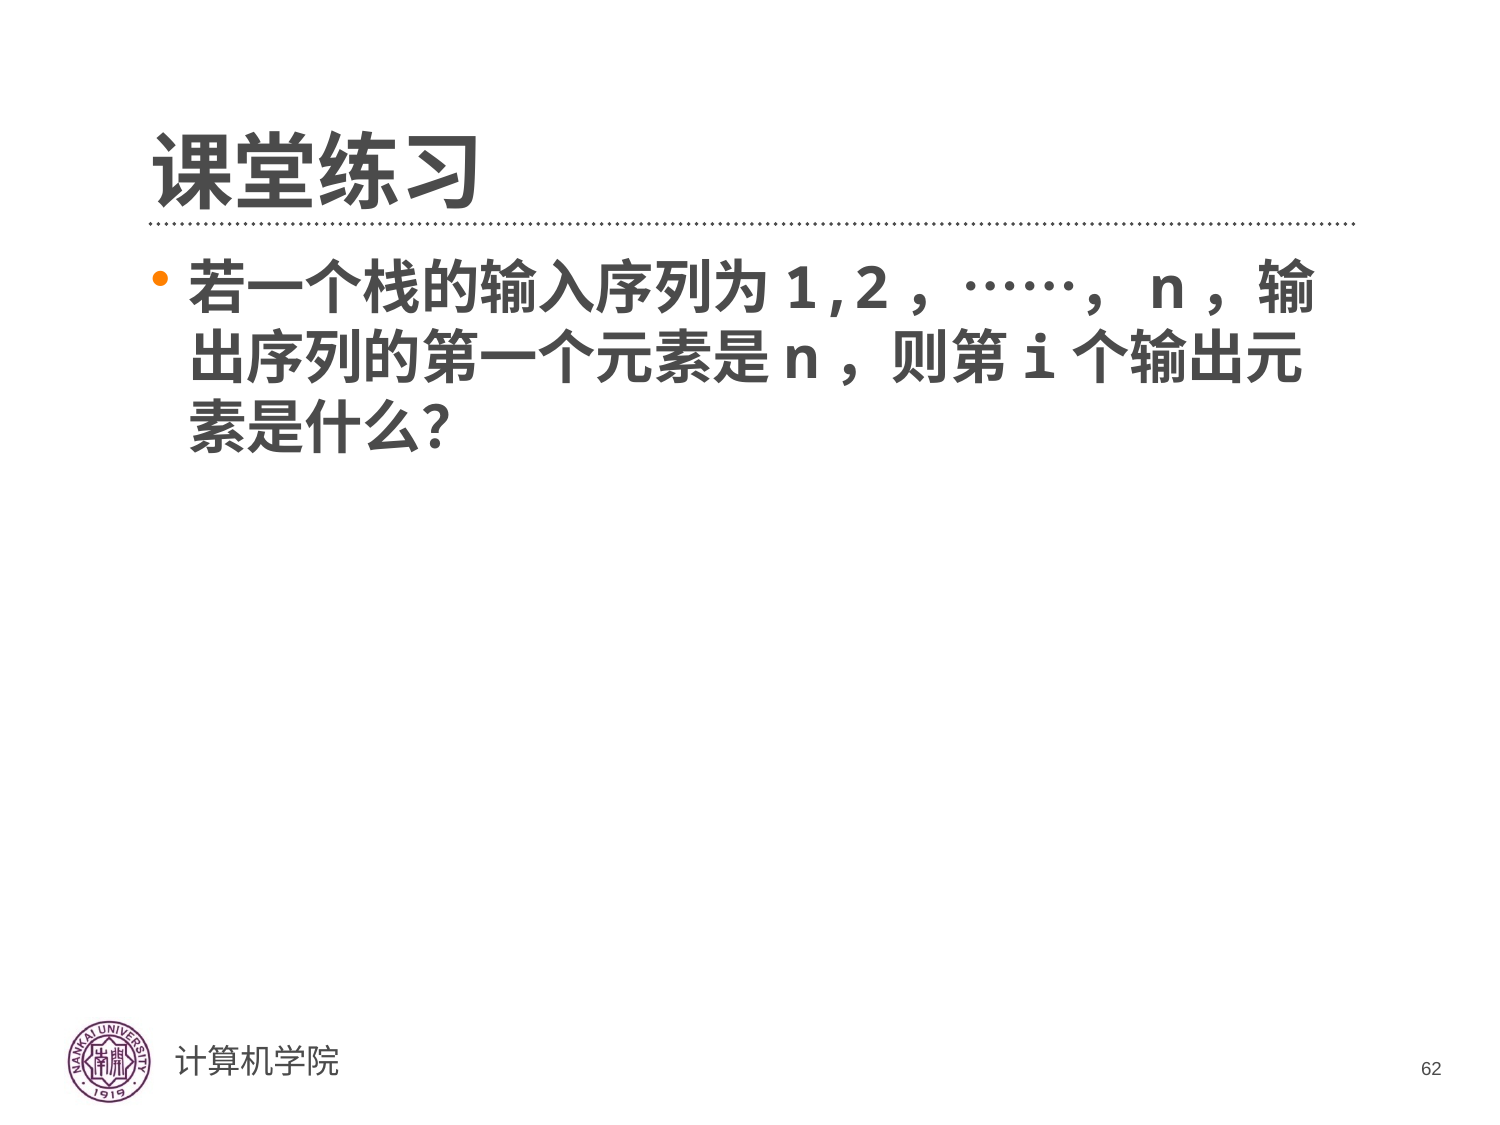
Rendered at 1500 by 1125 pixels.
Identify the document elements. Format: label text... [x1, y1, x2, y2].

title 课堂练习 [150, 82, 1360, 221]
picture [64, 1017, 154, 1106]
list 若一个栈的输入序列为1,2，……，n，输出序列的第一个元素是n，则第i个输出元素是什么？ [150, 250, 1360, 1001]
slide_number 62 [1308, 1048, 1458, 1093]
